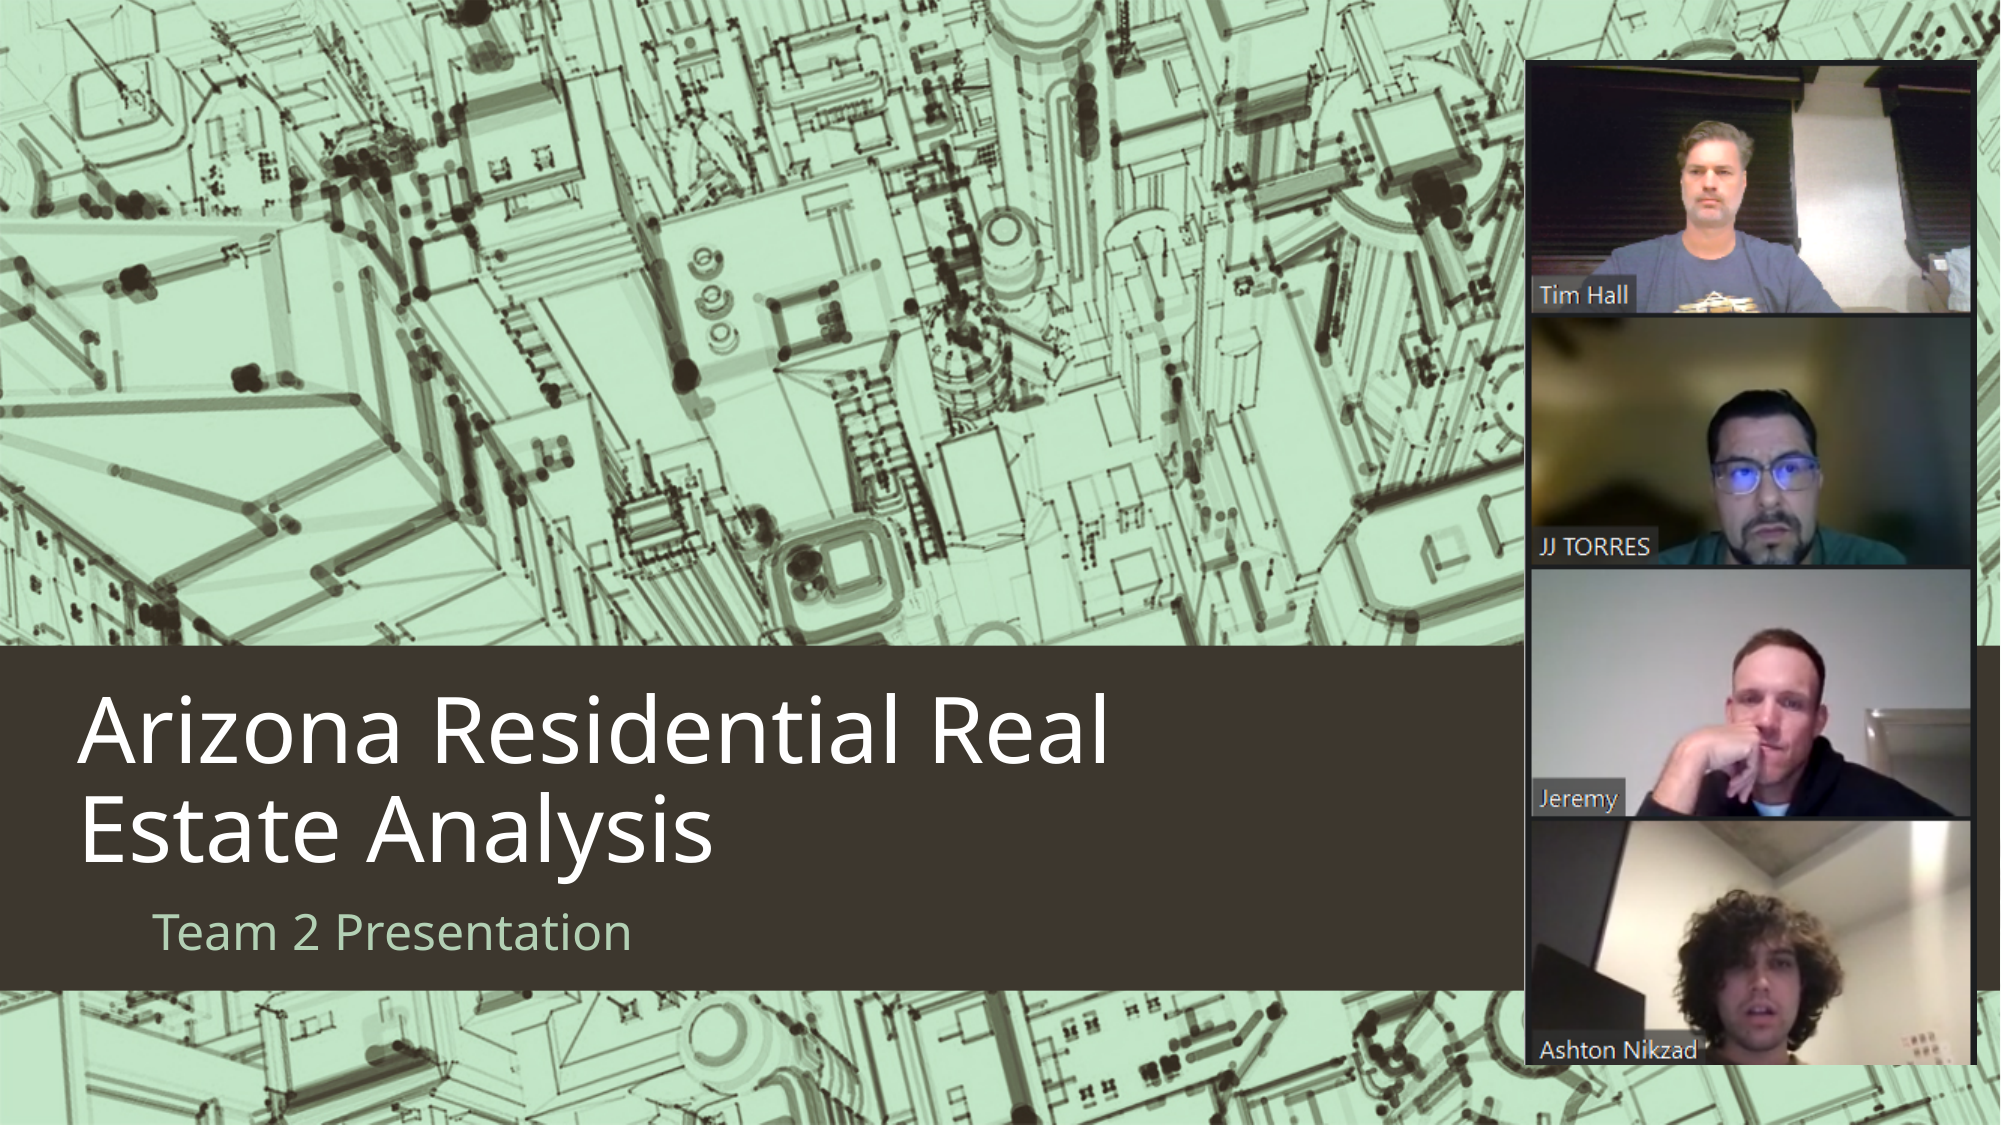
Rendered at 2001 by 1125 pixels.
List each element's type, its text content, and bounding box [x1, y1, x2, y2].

subtitle Team 2 Presentation [137, 900, 1524, 978]
title Arizona Residential Real Estate Analysis [62, 675, 1175, 890]
picture [0, 0, 2001, 1125]
